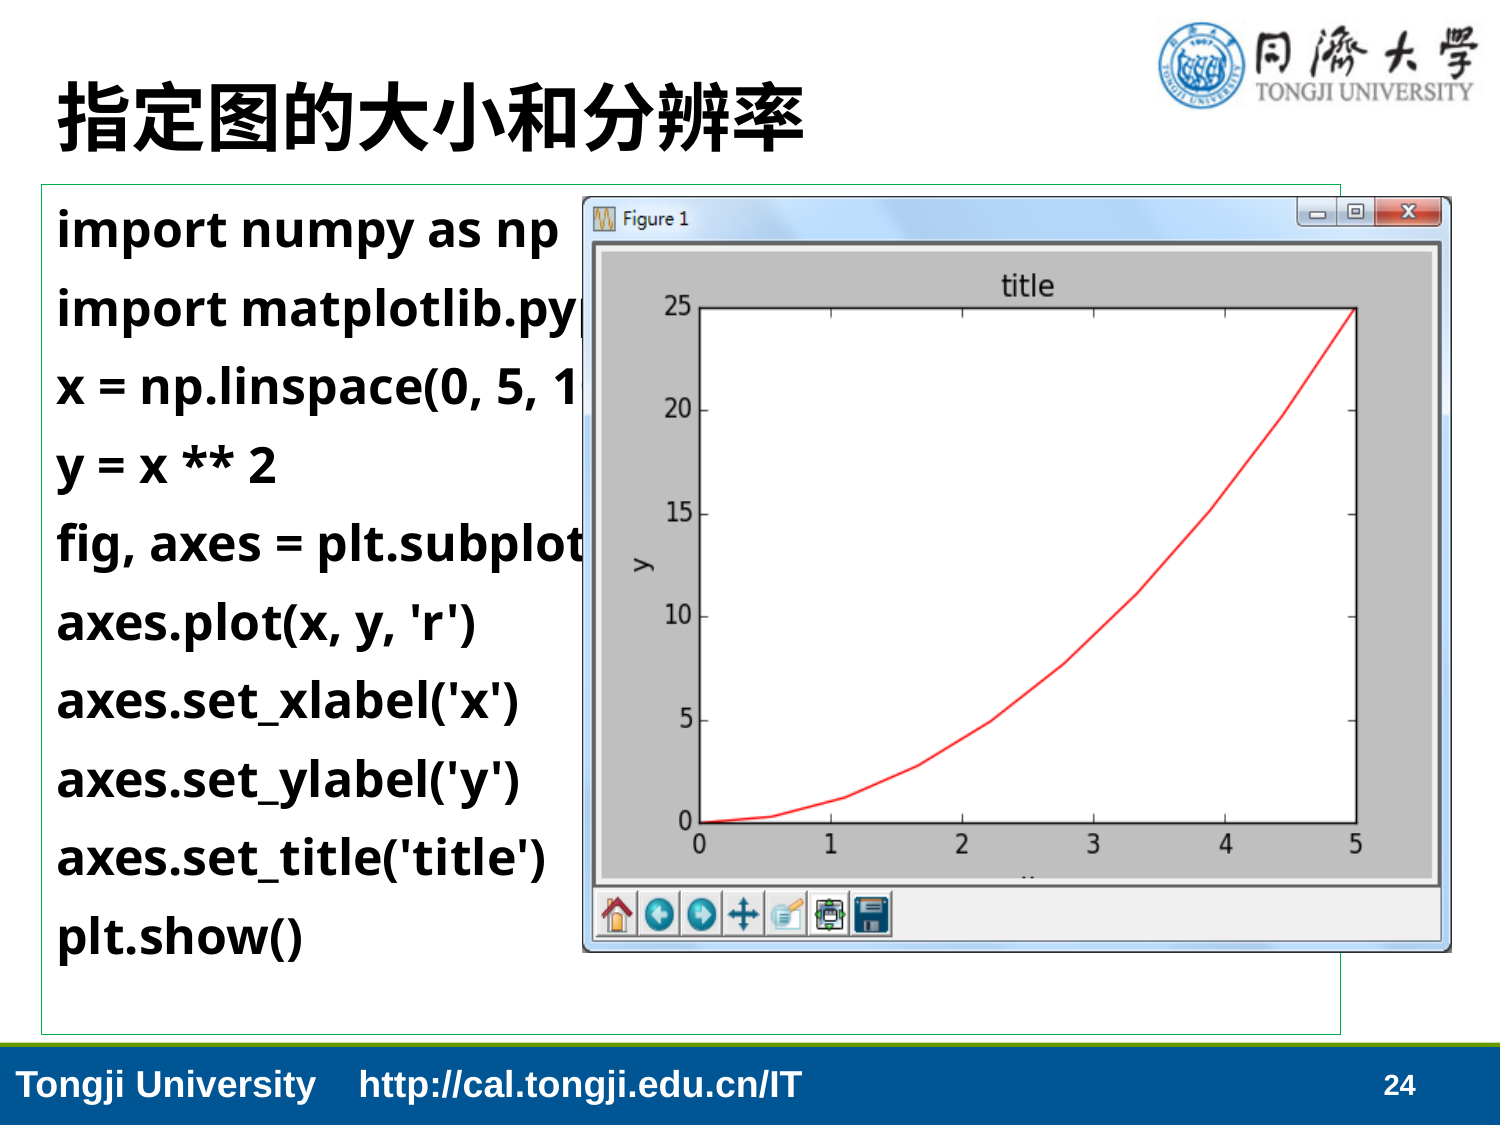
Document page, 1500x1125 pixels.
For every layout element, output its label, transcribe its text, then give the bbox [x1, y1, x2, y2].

picture [1392, 75, 1495, 113]
picture [582, 196, 1452, 953]
list import numpy as np import matplotlib.pyplot as plt x = np.linspace(0, 5, 10) y = x ** 2 fig, axes = plt.subplots(figsize=(8,6),dpi=100) axes.plot(x, y, 'r') axes.set_xlabel('x') axes.set_ylabel('y') axes.set_title('title') plt.show() [41, 184, 1341, 1035]
title 指定图的大小和分辨率 [41, 75, 1392, 171]
text_box [0, 1, 1500, 75]
